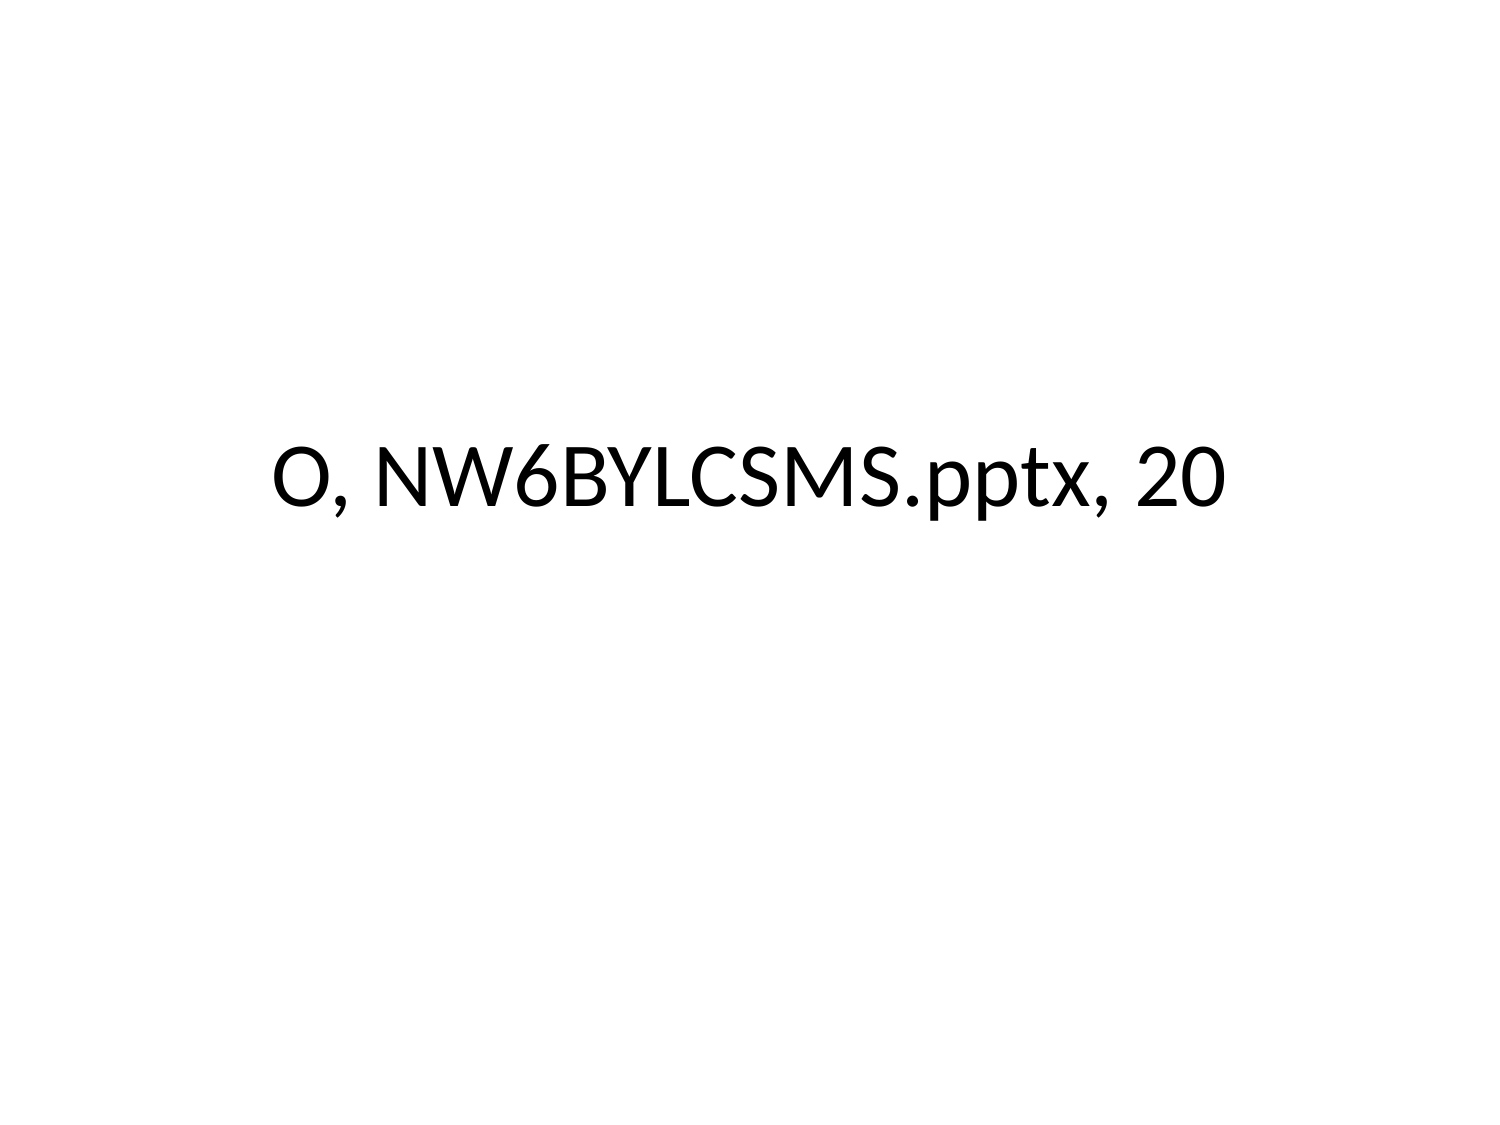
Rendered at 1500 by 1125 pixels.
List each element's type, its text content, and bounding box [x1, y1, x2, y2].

title O, NW6BYLCSMS.pptx, 20 [112, 349, 1388, 591]
